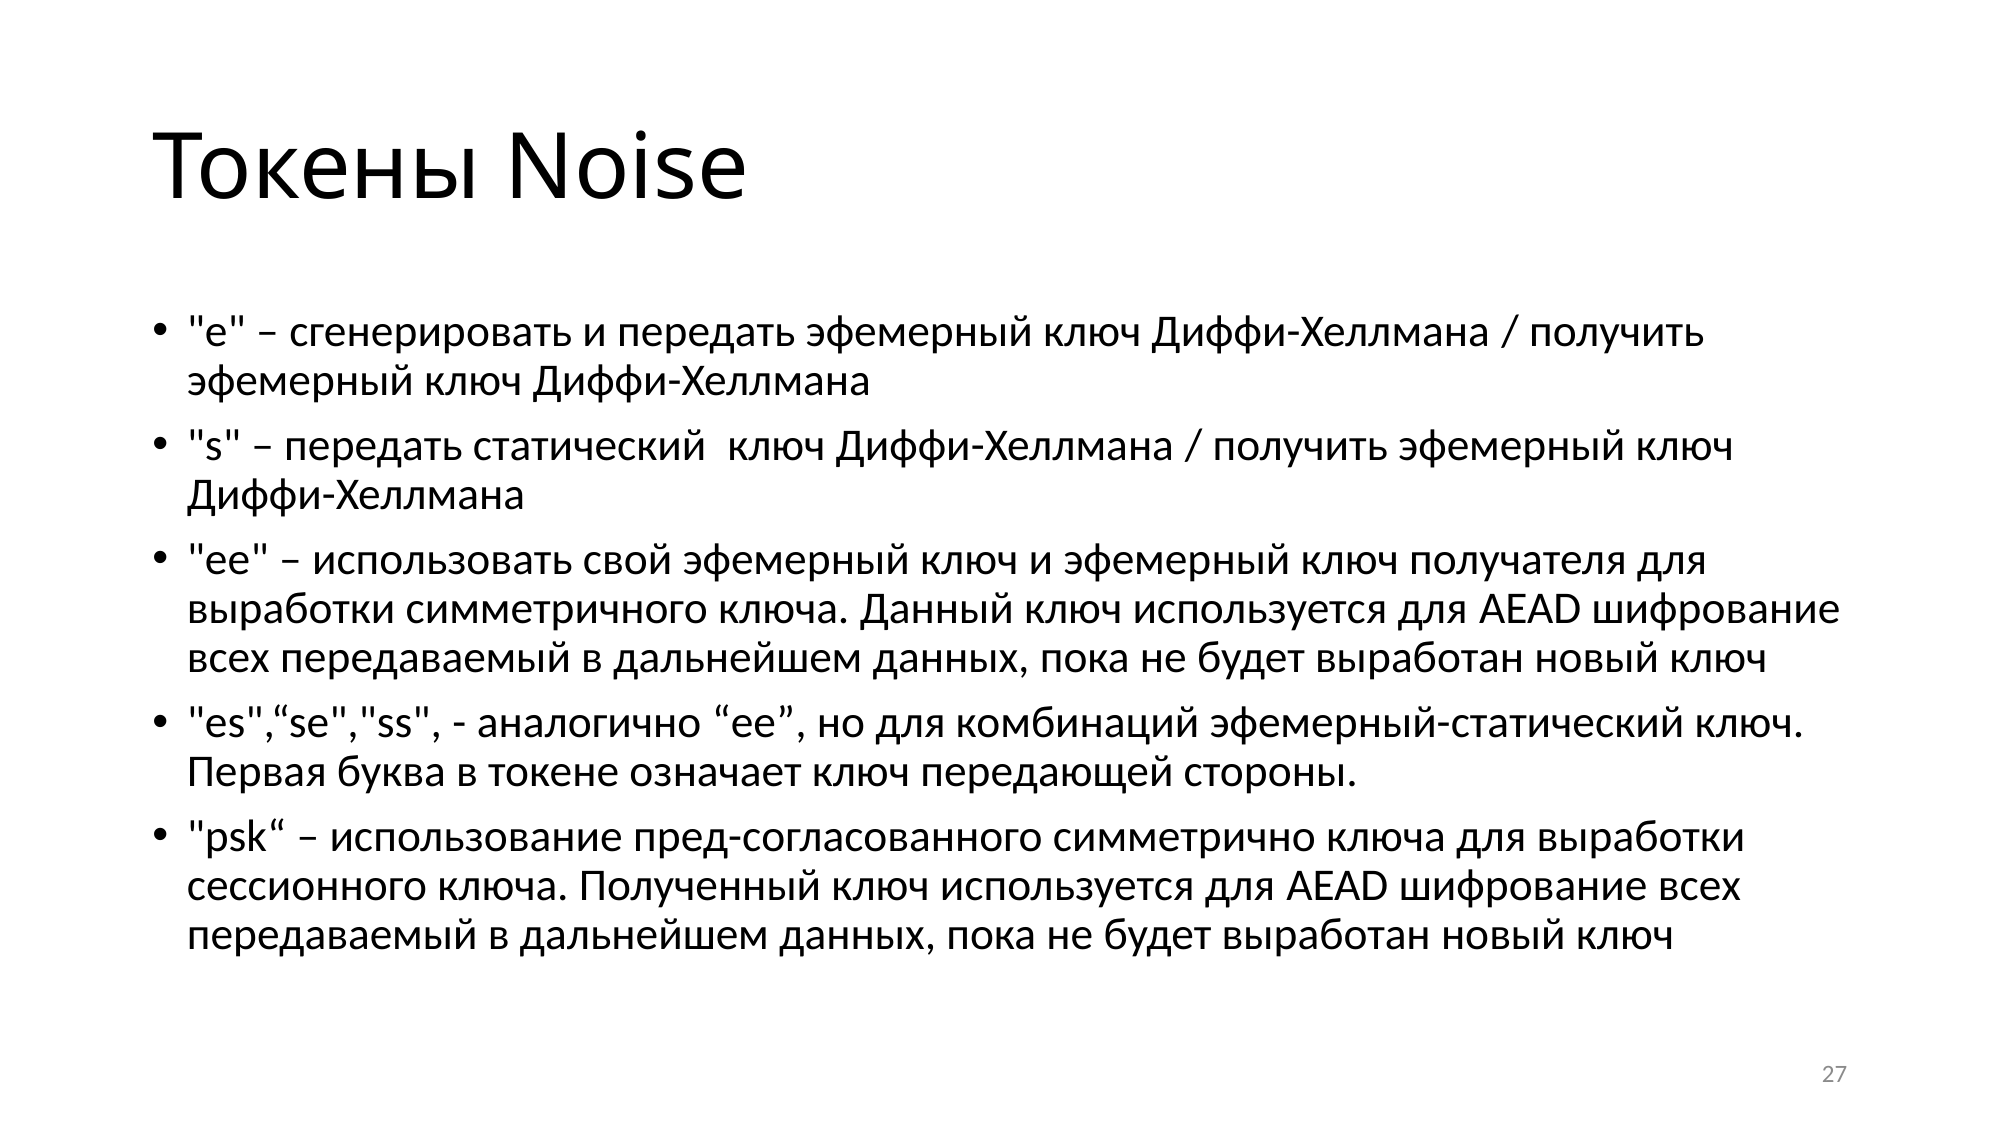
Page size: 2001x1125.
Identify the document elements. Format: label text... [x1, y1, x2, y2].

list "e" – сгенерировать и передать эфемерный ключ Диффи-Хеллмана / получить эфемерный ключ Диффи-Хеллмана "s" – передать статический ключ Диффи-Хеллмана / получить эфемерный ключ Диффи-Хеллмана "ee" – использовать свой эфемерный ключ и эфемерный ключ получателя для выработки симметричного ключа. Данный ключ используется для AEAD шифрование всех передаваемый в дальнейшем данных, пока не будет выработан новый ключ "es",“se","ss", - аналогично “ee”, но для комбинаций эфемерный-статический ключ. Первая буква в токене означает ключ передающей стороны. "psk“ – использование пред-согласованного симметрично ключа для выработки сессионного ключа. Полученный ключ используется для AEAD шифрование всех передаваемый в дальнейшем данных, пока не будет выработан новый ключ [137, 299, 1863, 1014]
title Токены Noise [137, 59, 1863, 278]
slide_number 27 [1412, 1042, 1863, 1103]
